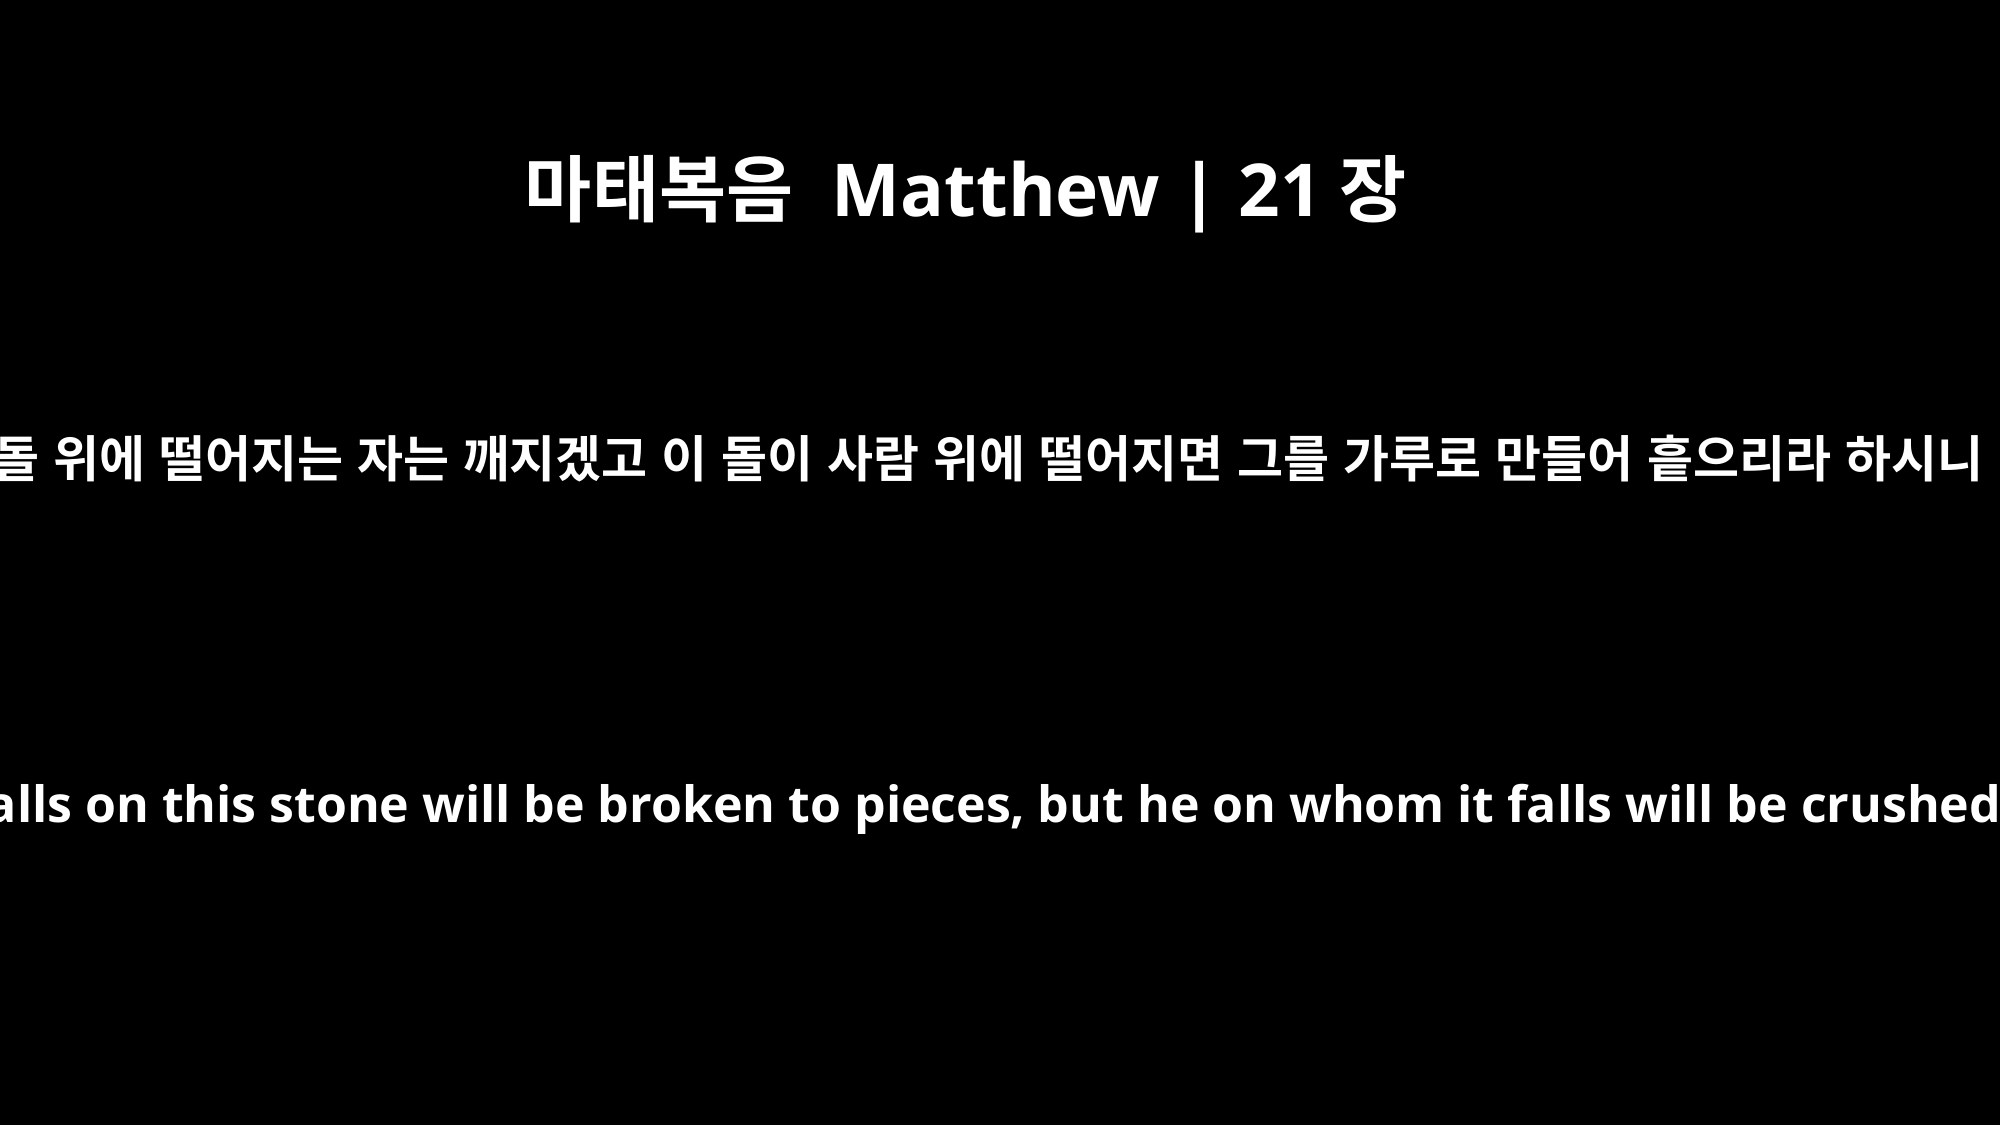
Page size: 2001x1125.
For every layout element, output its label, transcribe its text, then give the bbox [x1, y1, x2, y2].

text_box 마태복음 Matthew | 21장 [510, 136, 1422, 239]
text_box 44 이 돌 위에 떨어지는 자는 깨지겠고 이 돌이 사람 위에 떨어지면 그를 가루로 만들어 흩으리라 하시니 [0, 359, 1999, 495]
text_box He who falls on this stone will be broken to pieces, but he on whom it falls will be crushed." [0, 764, 2000, 840]
